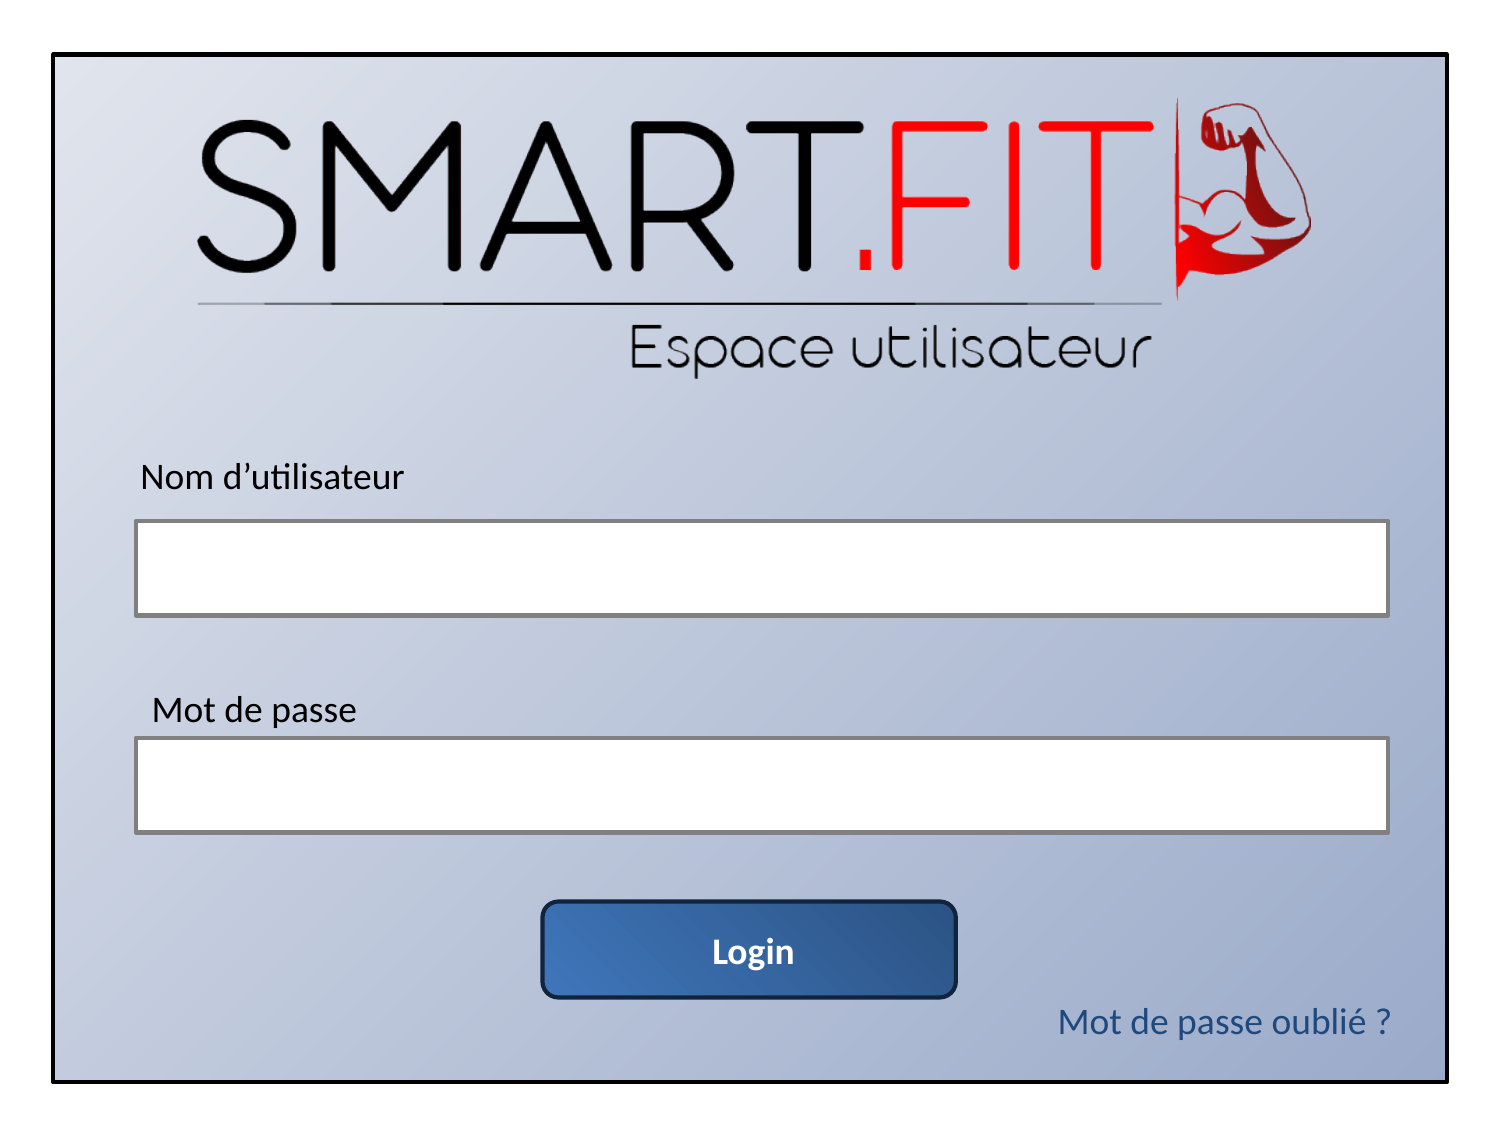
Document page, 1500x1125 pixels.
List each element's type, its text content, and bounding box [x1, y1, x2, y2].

text_box Mot de passe oublié ? [1042, 989, 1408, 1049]
picture [187, 77, 1311, 390]
text_box [134, 736, 1390, 835]
text_box Login [697, 919, 810, 979]
text_box [540, 899, 958, 1000]
text_box Nom d’utilisateur [125, 444, 420, 504]
text_box Mot de passe [136, 677, 373, 738]
text_box [134, 519, 1390, 618]
text_box [51, 52, 1449, 1084]
